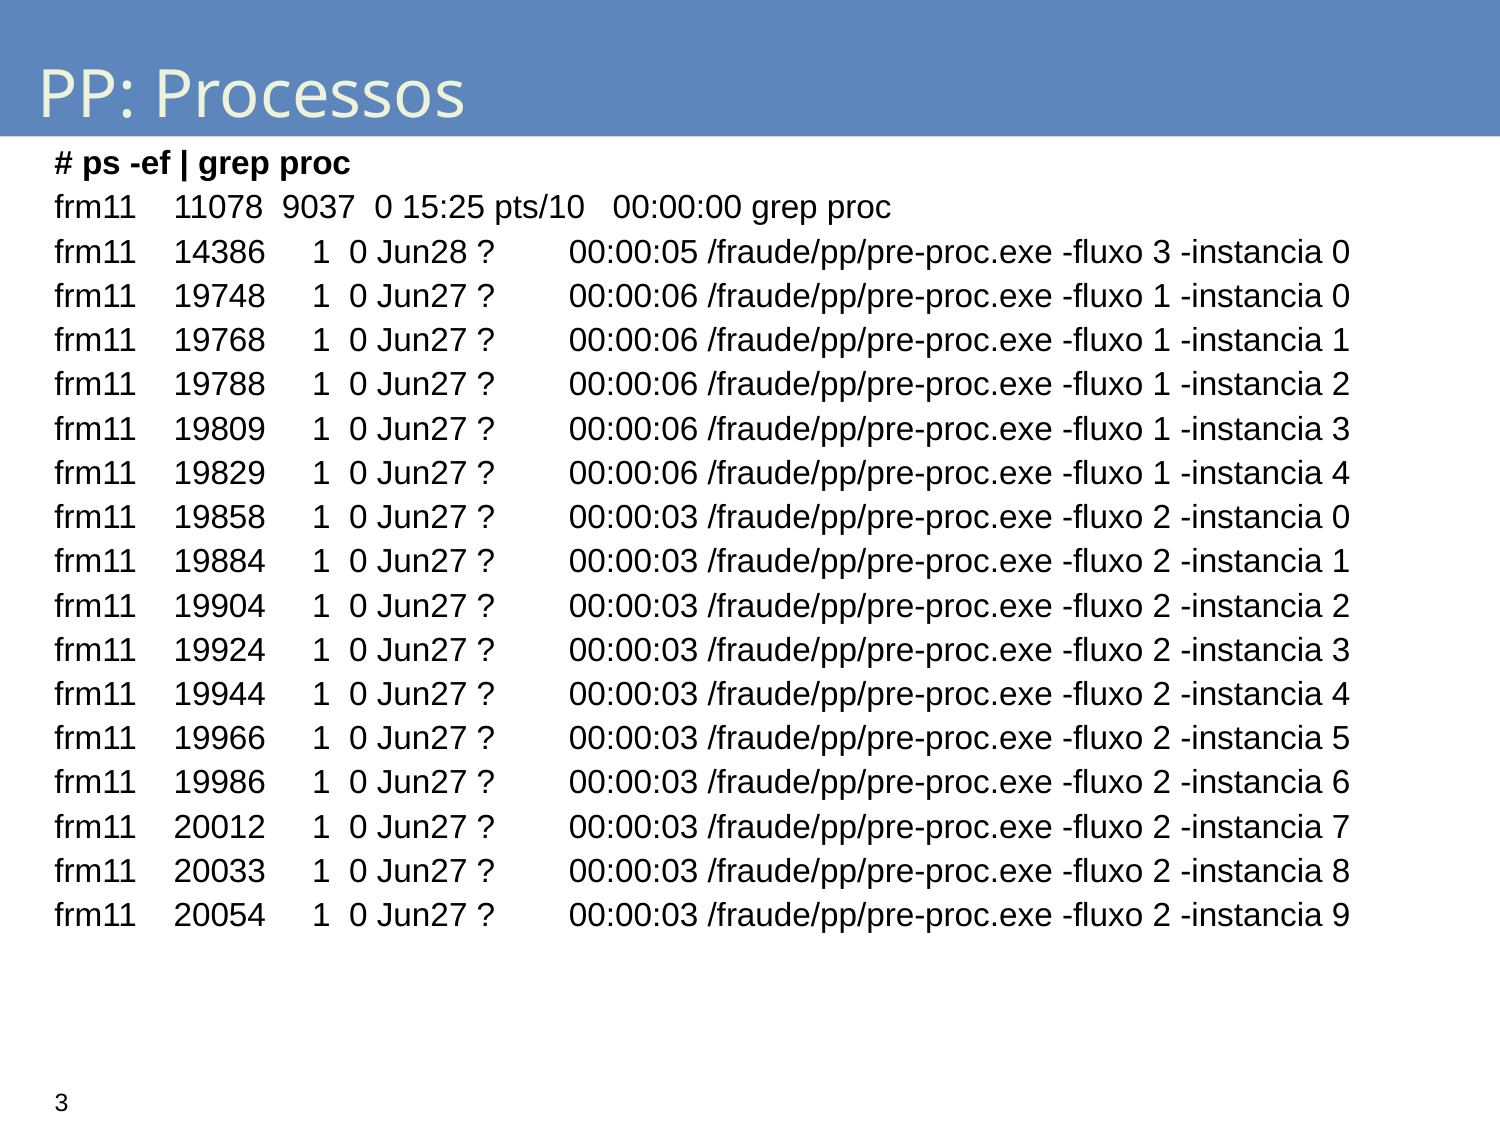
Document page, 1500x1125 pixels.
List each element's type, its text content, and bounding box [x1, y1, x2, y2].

title PP: Processos [37, 66, 1500, 131]
slide_number 3 [39, 1078, 217, 1125]
list # ps -ef | grep proc frm11 11078 9037 0 15:25 pts/10 00:00:00 grep proc frm11 14386 1 0 Jun28 ? 00:00:05 /fraude/pp/pre-proc.exe -fluxo 3 -instancia 0 frm11 19748 1 0 Jun27 ? 00:00:06 /fraude/pp/pre-proc.exe -fluxo 1 -instancia 0 frm11 19768 1 0 Jun27 ? 00:00:06 /fraude/pp/pre-proc.exe -fluxo 1 -instancia 1 frm11 19788 1 0 Jun27 ? 00:00:06 /fraude/pp/pre-proc.exe -fluxo 1 -instancia 2 frm11 19809 1 0 Jun27 ? 00:00:06 /fraude/pp/pre-proc.exe -fluxo 1 -instancia 3 frm11 19829 1 0 Jun27 ? 00:00:06 /fraude/pp/pre-proc.exe -fluxo 1 -instancia 4 frm11 19858 1 0 Jun27 ? 00:00:03 /fraude/pp/pre-proc.exe -fluxo 2 -instancia 0 frm11 19884 1 0 Jun27 ? 00:00:03 /fraude/pp/pre-proc.exe -fluxo 2 -instancia 1 frm11 19904 1 0 Jun27 ? 00:00:03 /fraude/pp/pre-proc.exe -fluxo 2 -instancia 2 frm11 19924 1 0 Jun27 ? 00:00:03 /fraude/pp/pre-proc.exe -fluxo 2 -instancia 3 frm11 19944 1 0 Jun27 ? 00:00:03 /fraude/pp/pre-proc.exe -fluxo 2 -instancia 4 frm11 19966 1 0 Jun27 ? 00:00:03 /fraude/pp/pre-proc.exe -fluxo 2 -instancia 5 frm11 19986 1 0 Jun27 ? 00:00:03 /fraude/pp/pre-proc.exe -fluxo 2 -instancia 6 frm11 20012 1 0 Jun27 ? 00:00:03 /fraude/pp/pre-proc.exe -fluxo 2 -instancia 7 frm11 20033 1 0 Jun27 ? 00:00:03 /fraude/pp/pre-proc.exe -fluxo 2 -instancia 8 frm11 20054 1 0 Jun27 ? 00:00:03 /fraude/pp/pre-proc.exe -fluxo 2 -instancia 9 [39, 138, 1465, 1066]
